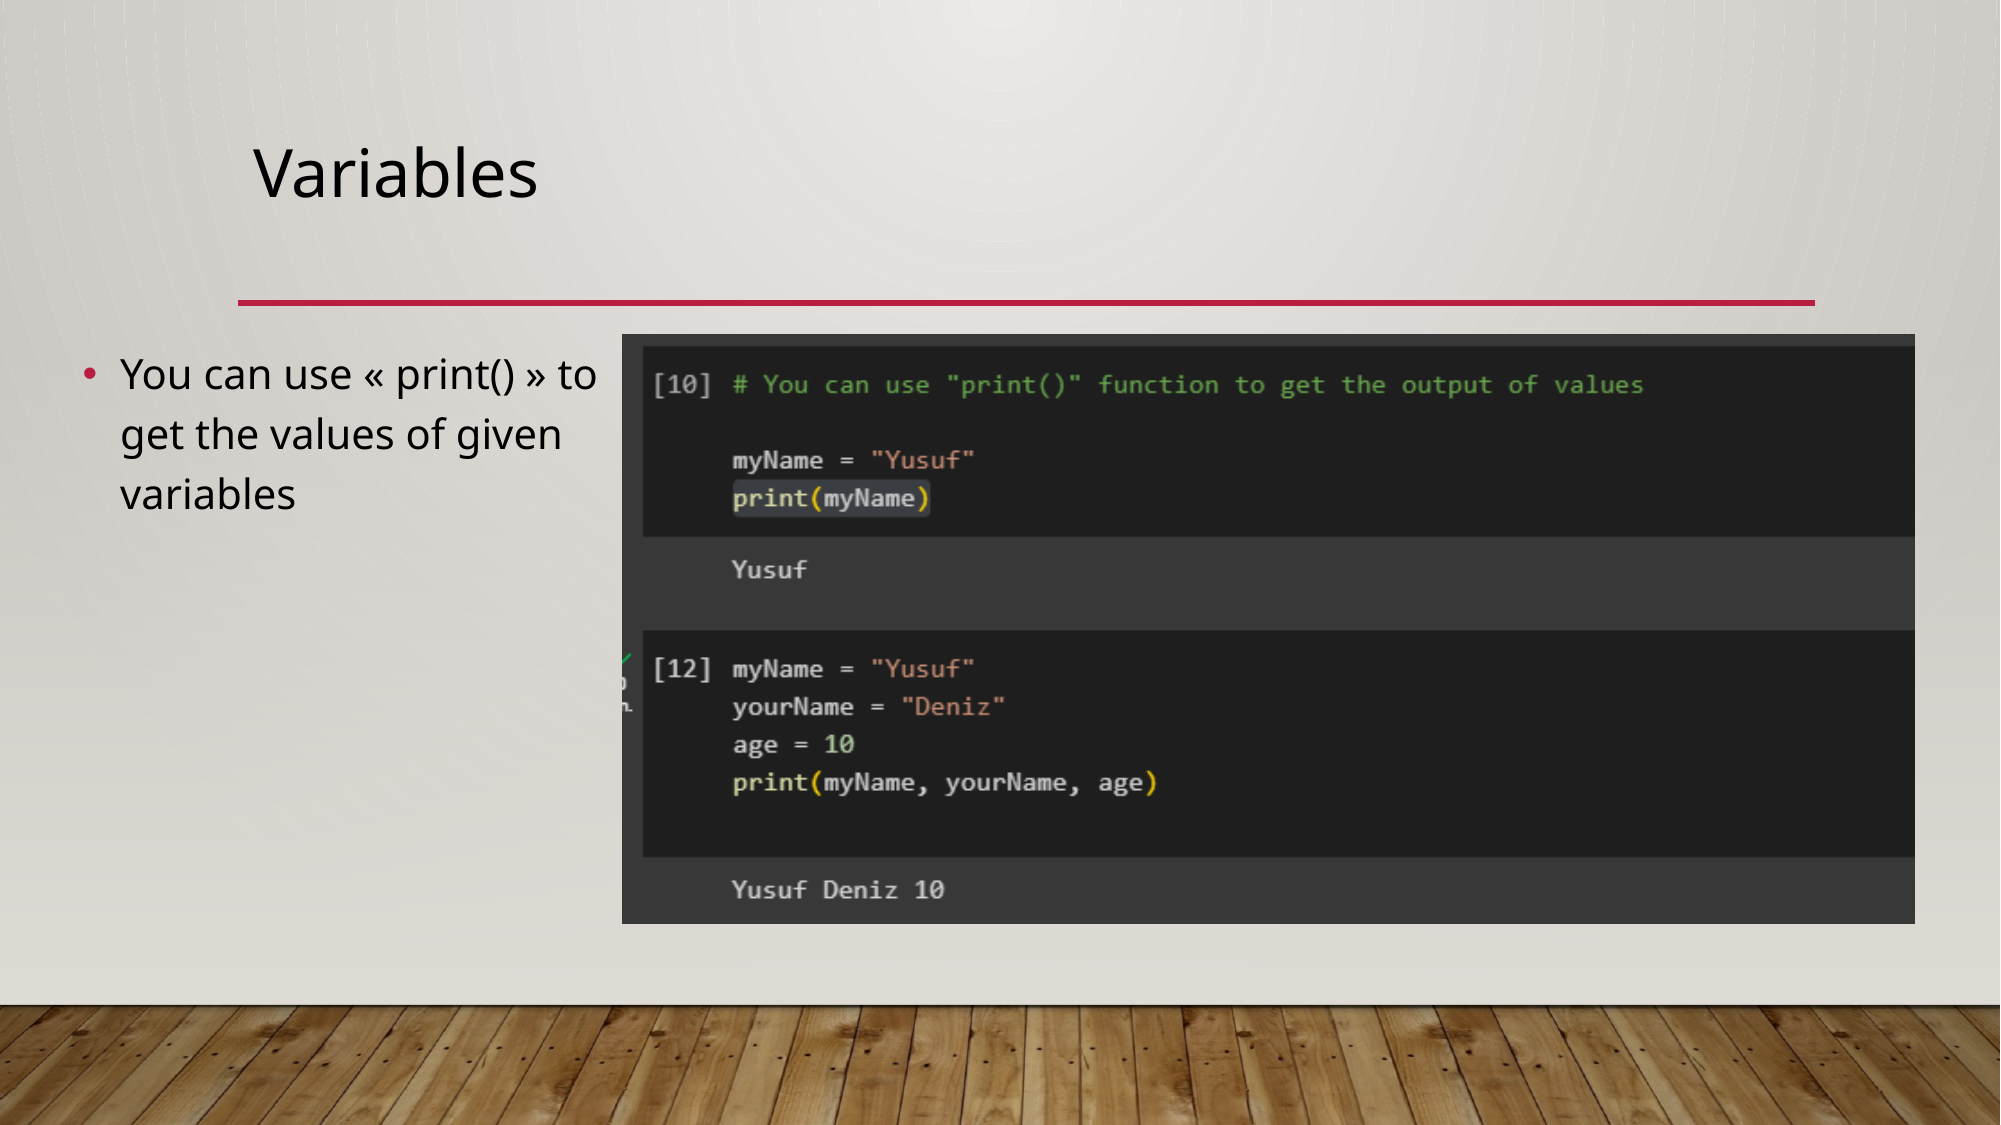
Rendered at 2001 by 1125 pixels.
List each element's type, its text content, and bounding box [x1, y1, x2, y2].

picture [0, 1005, 2000, 1125]
list You can use « print() » to get the values of given variables [67, 330, 622, 897]
title Variables [238, 131, 1814, 305]
picture [621, 334, 1915, 924]
